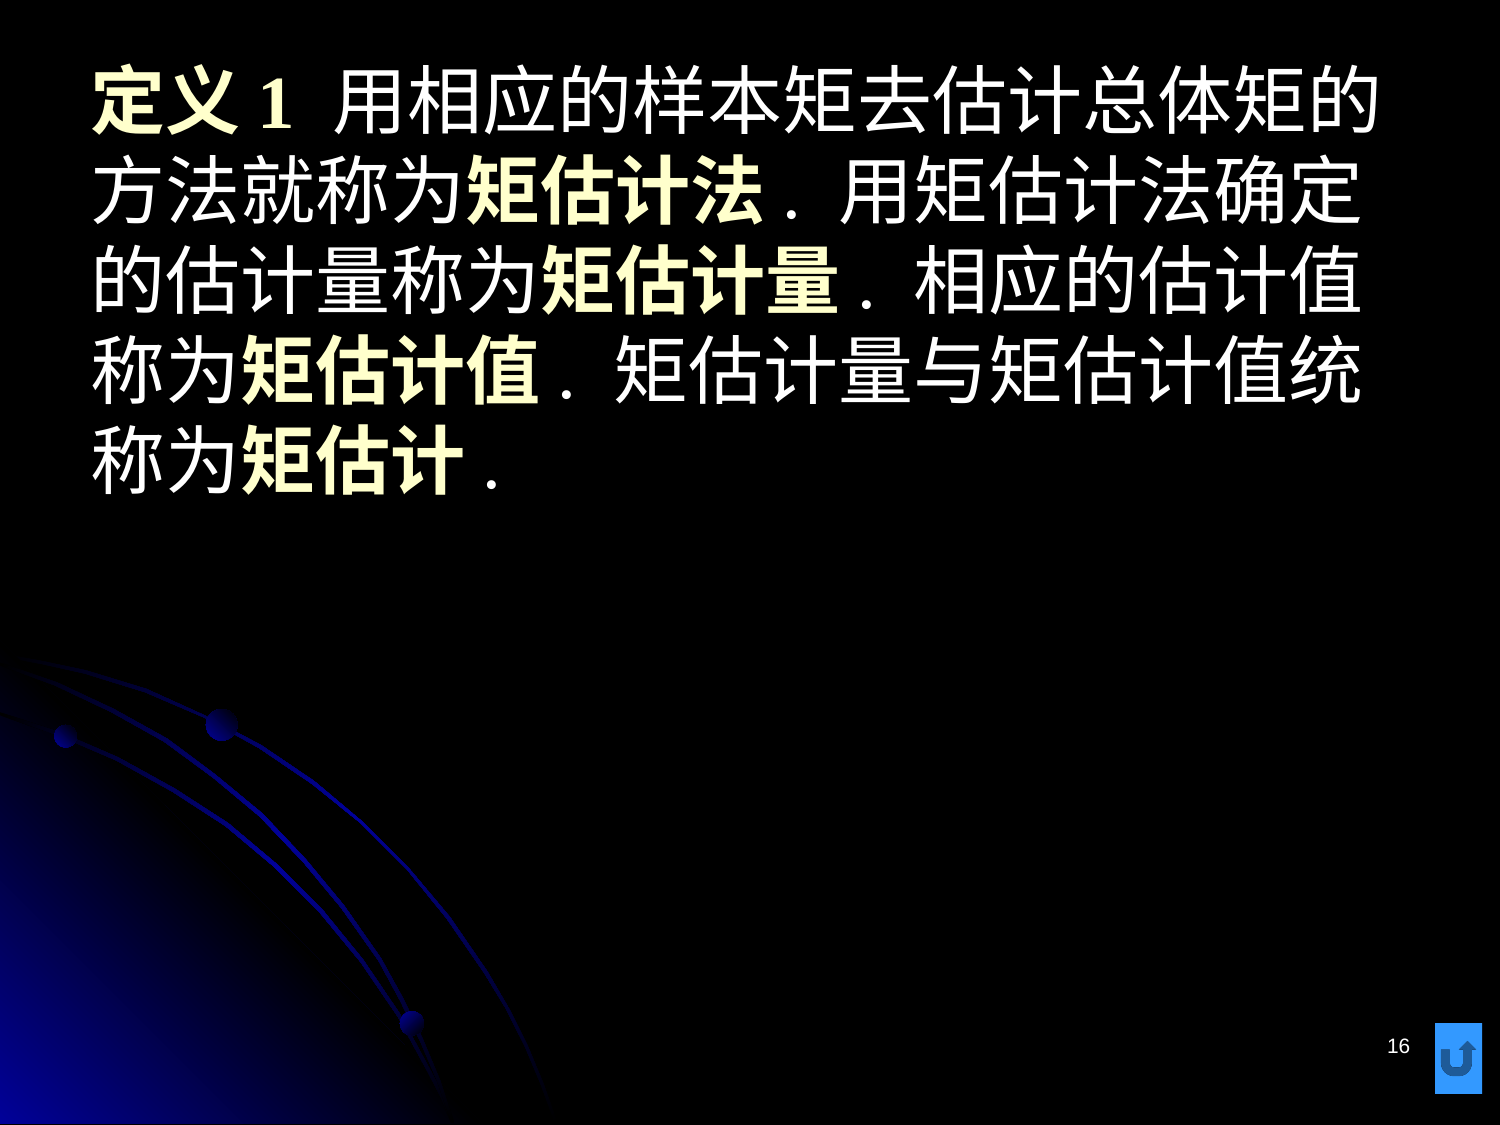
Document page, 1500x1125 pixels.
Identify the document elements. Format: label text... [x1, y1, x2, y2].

slide_number 16 [1074, 1025, 1425, 1100]
title 定义1 用相应的样本矩去估计总体矩的方法就称为矩估计法. 用矩估计法确定的估计量称为矩估计量. 相应的估计值称为矩估计值. 矩估计量与矩估计值统称为矩估计. [75, 45, 1425, 977]
